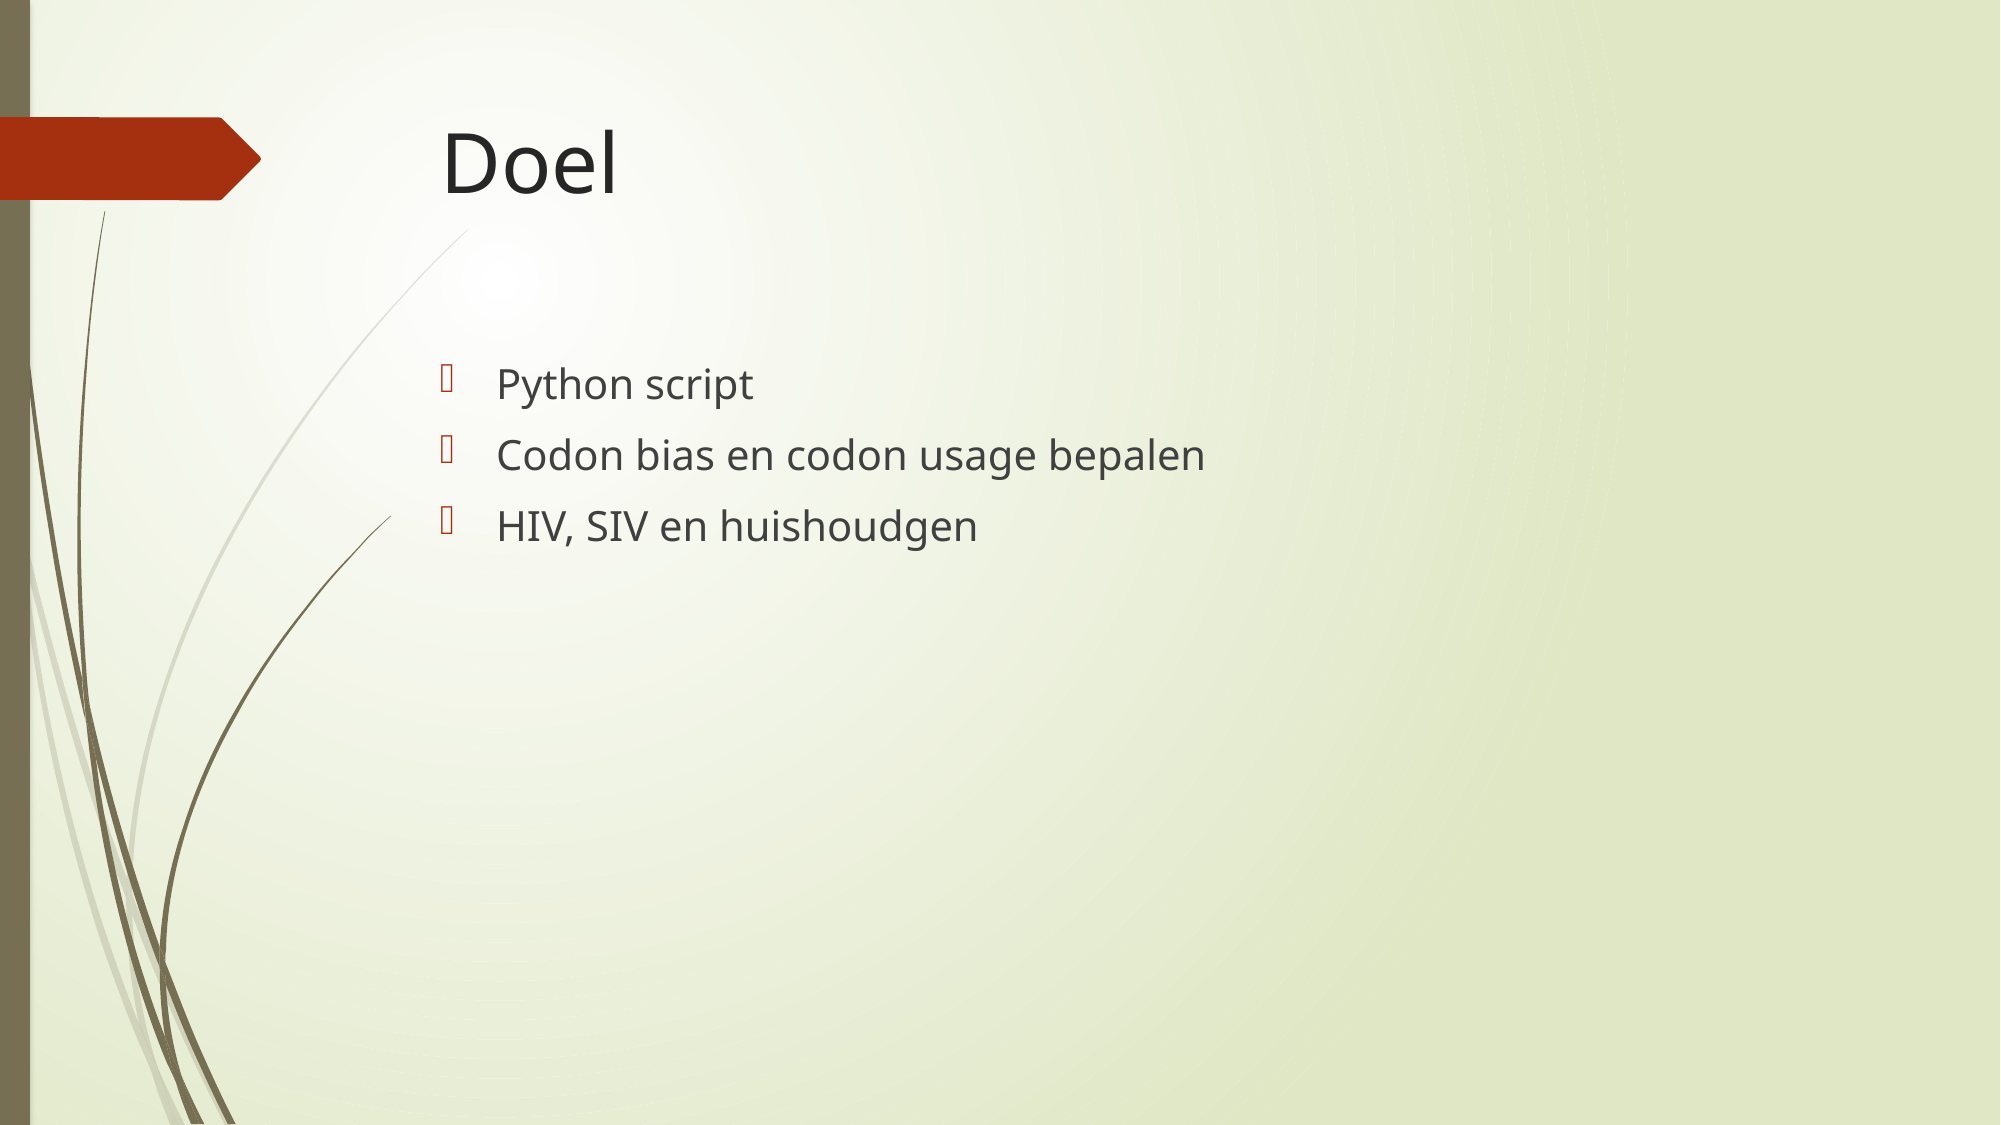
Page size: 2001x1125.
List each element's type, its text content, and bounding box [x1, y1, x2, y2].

list Python script Codon bias en codon usage bepalen HIV, SIV en huishoudgen [424, 350, 1888, 970]
title Doel [425, 102, 1888, 313]
